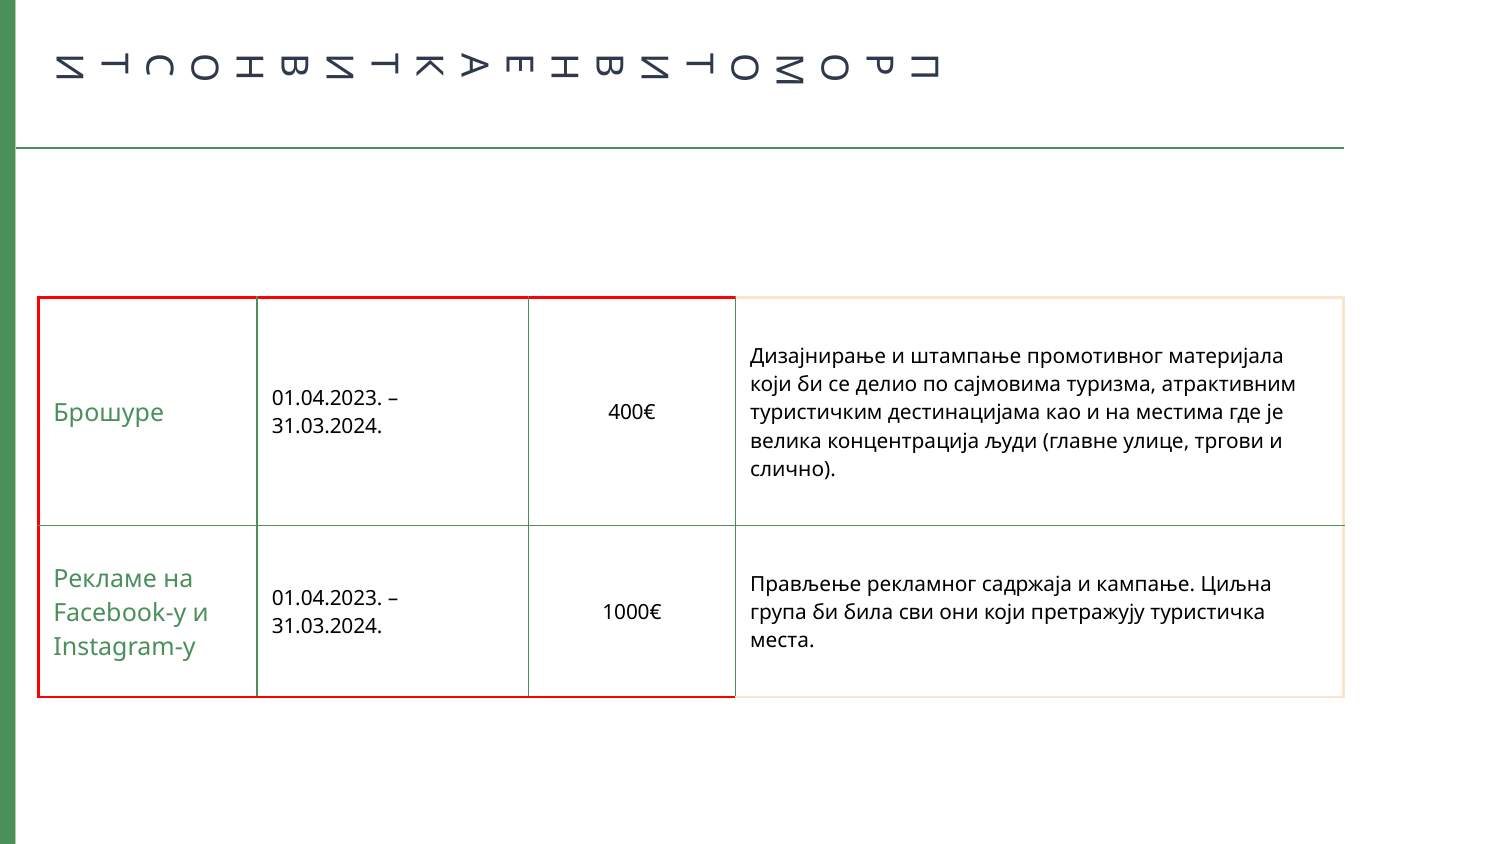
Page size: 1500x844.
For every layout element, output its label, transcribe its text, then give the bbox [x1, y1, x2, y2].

table_header 01.04.2023. – 31.03.2024. [258, 299, 528, 525]
table_header Дизајнирање и штампање промотивног материјала који би се делио по сајмовима туризма, атрактивним туристичким дестинацијама као и на местима где је велика концентрација људи (главне улице, тргови и слично). [736, 299, 1342, 525]
table_header 400€ [529, 299, 735, 525]
table_cell 1000€ [529, 526, 735, 696]
title ПРОМОТИВНЕ АКТИВНОСТИ [34, 38, 691, 111]
table_header Брошуре [40, 299, 256, 525]
text_box [0, 0, 16, 844]
table_cell 01.04.2023. – 31.03.2024. [258, 526, 528, 696]
table_cell Прављење рекламног садржаја и кампање. Циљна група би била сви они који претражују туристичка места. [736, 526, 1342, 696]
table_cell Рекламе на Facebook-у и Instagram-у [40, 526, 256, 696]
